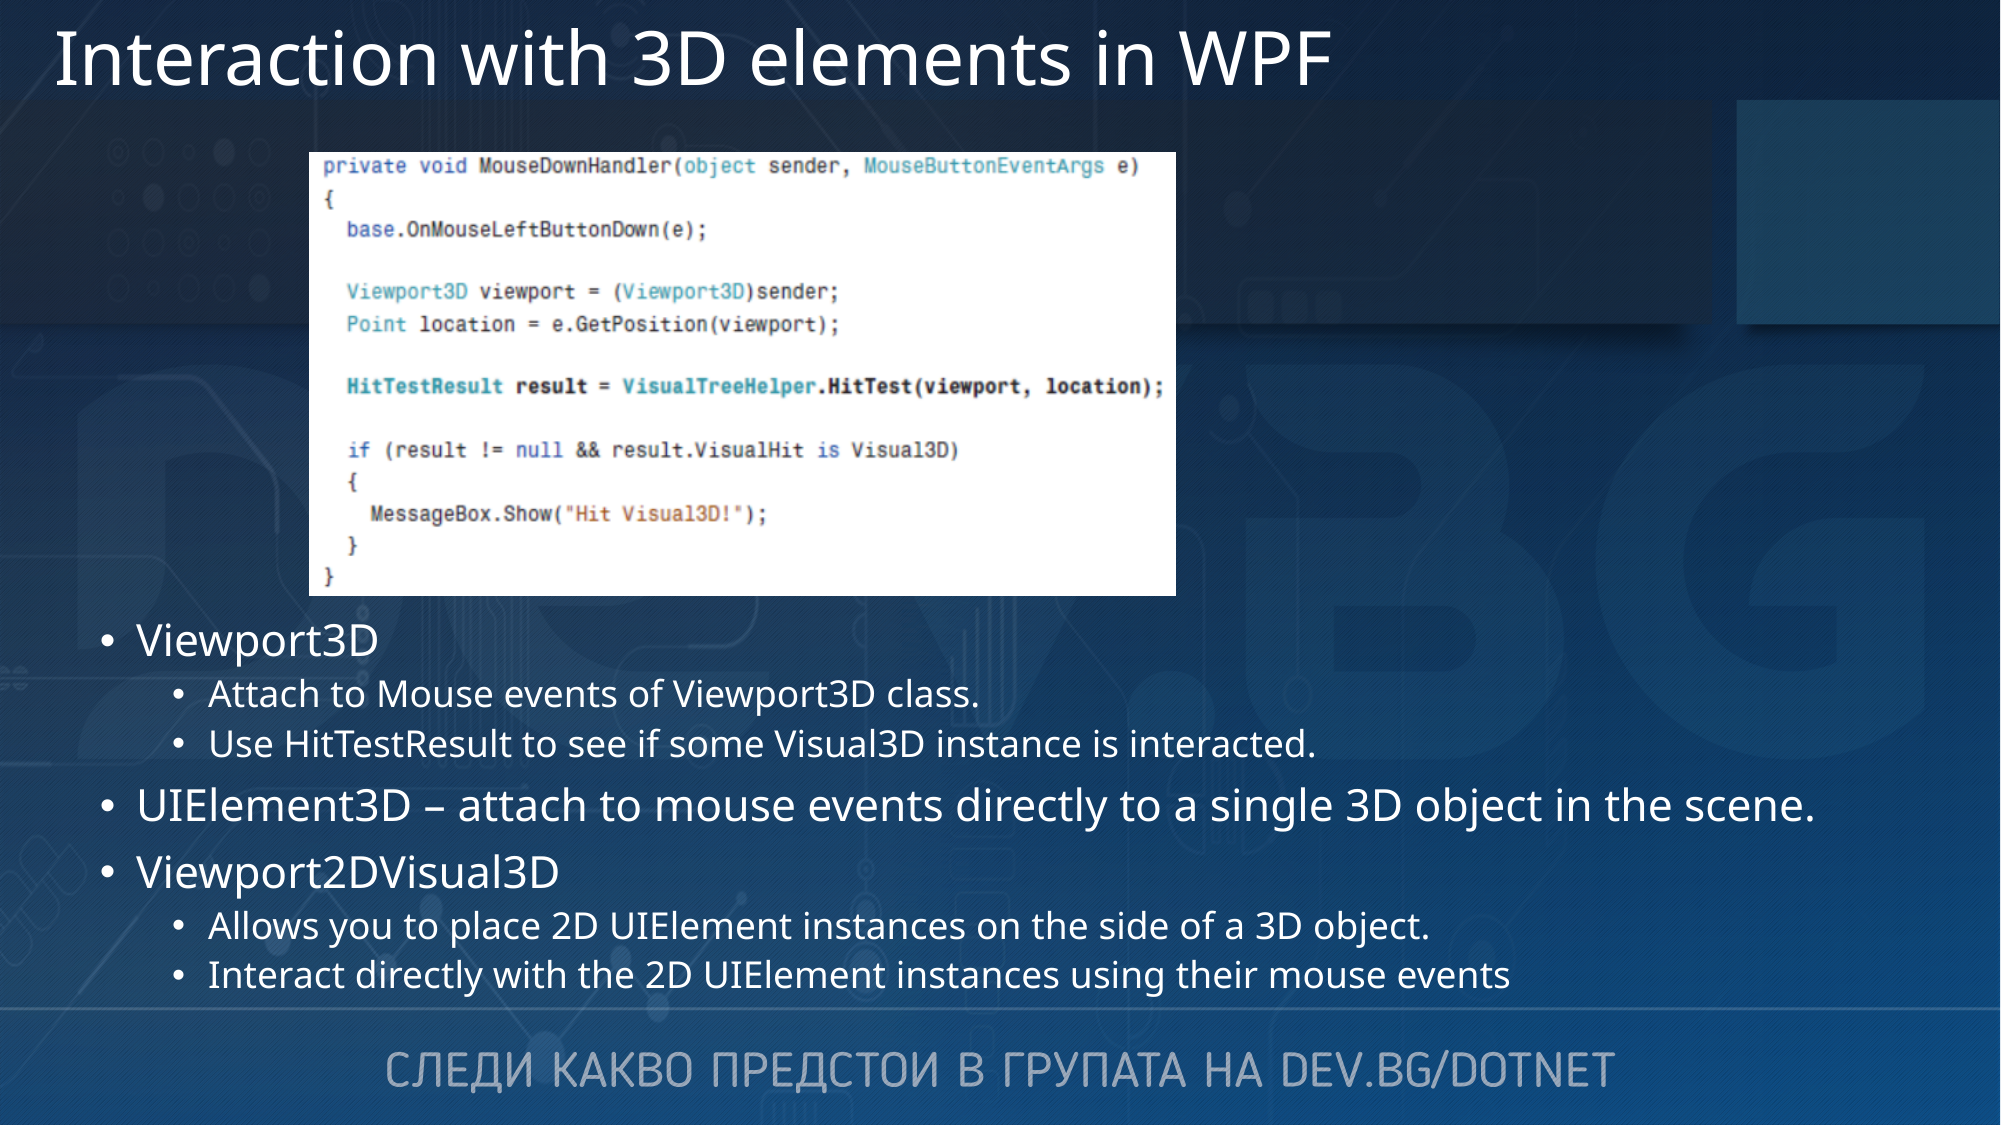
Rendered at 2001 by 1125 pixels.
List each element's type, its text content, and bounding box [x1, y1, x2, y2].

list Viewport3D Attach to Mouse events of Viewport3D class. Use HitTestResult to see if some Visual3D instance is interacted. UIElement3D – attach to mouse events directly to a single 3D object in the scene. Viewport2DVisual3D Allows you to place 2D UIElement instances on the side of a 3D object. Interact directly with the 2D UIElement instances using their mouse events [84, 611, 1852, 1007]
title Interaction with 3D elements in WPF [39, 10, 1617, 113]
picture [0, 0, 2001, 1125]
